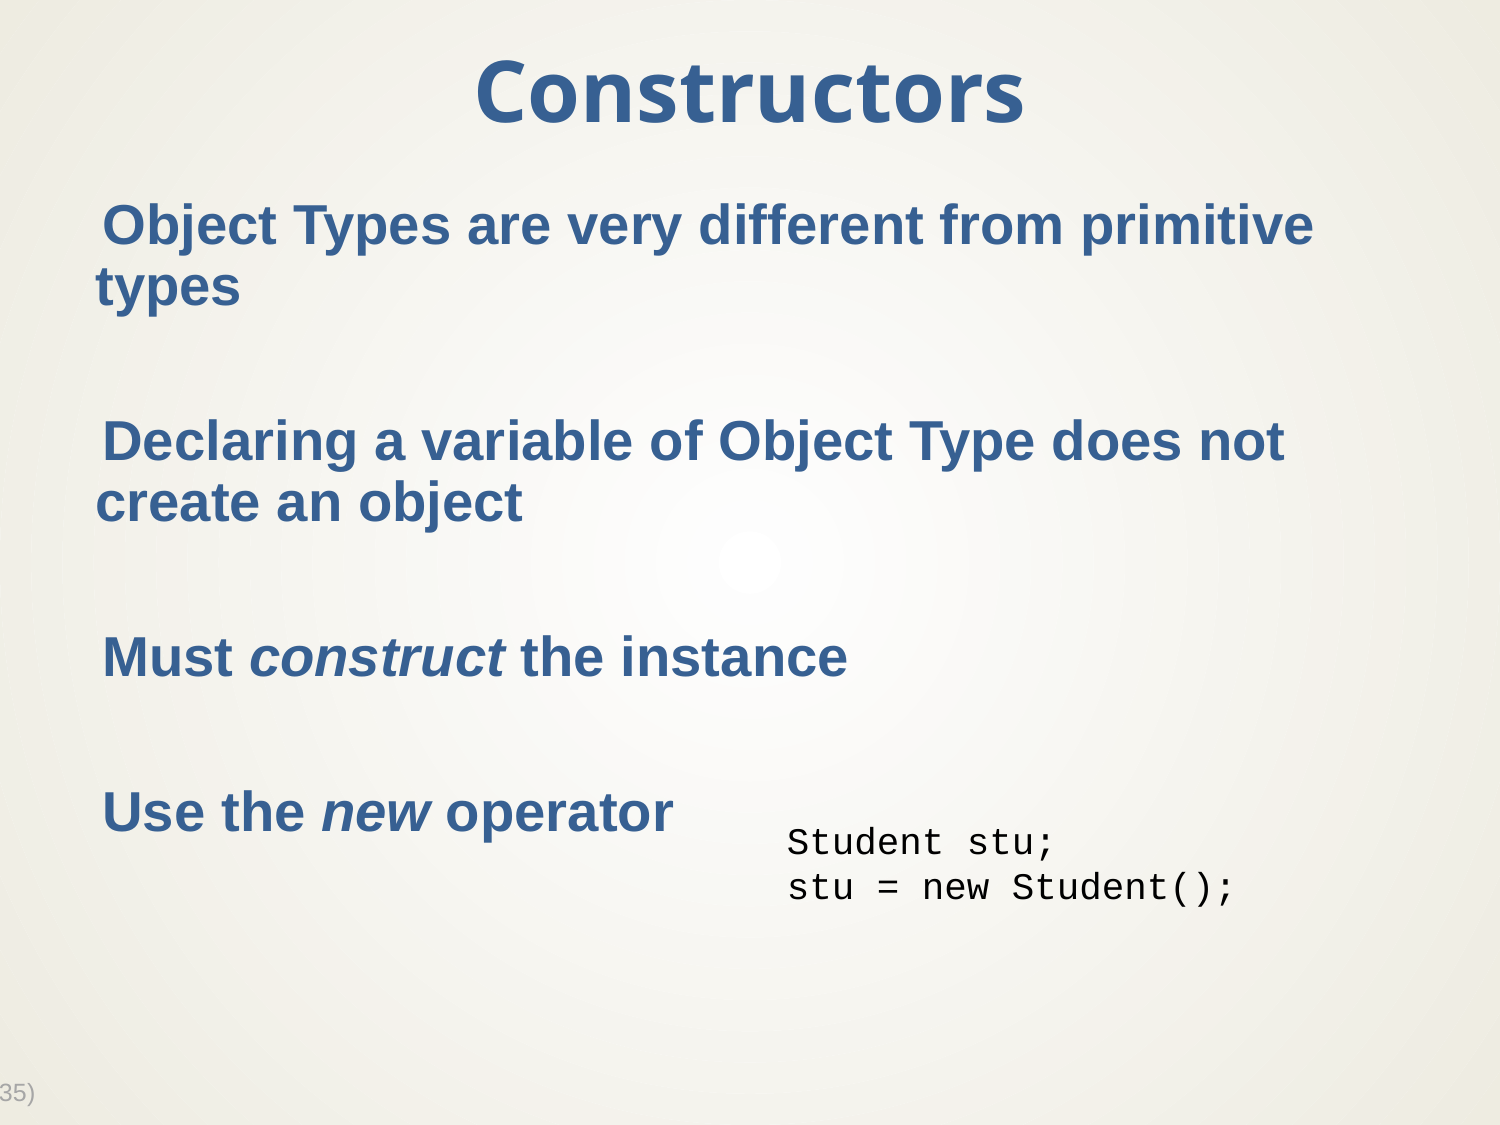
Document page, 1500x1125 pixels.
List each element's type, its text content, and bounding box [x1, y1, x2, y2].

list Object Types are very different from primitive types Declaring a variable of Object Type does not create an object Must construct the instance Use the new operator [56, 187, 1444, 1036]
text_box Student stu; stu = new Student(); [772, 809, 1252, 915]
title Constructors [0, 24, 1500, 166]
